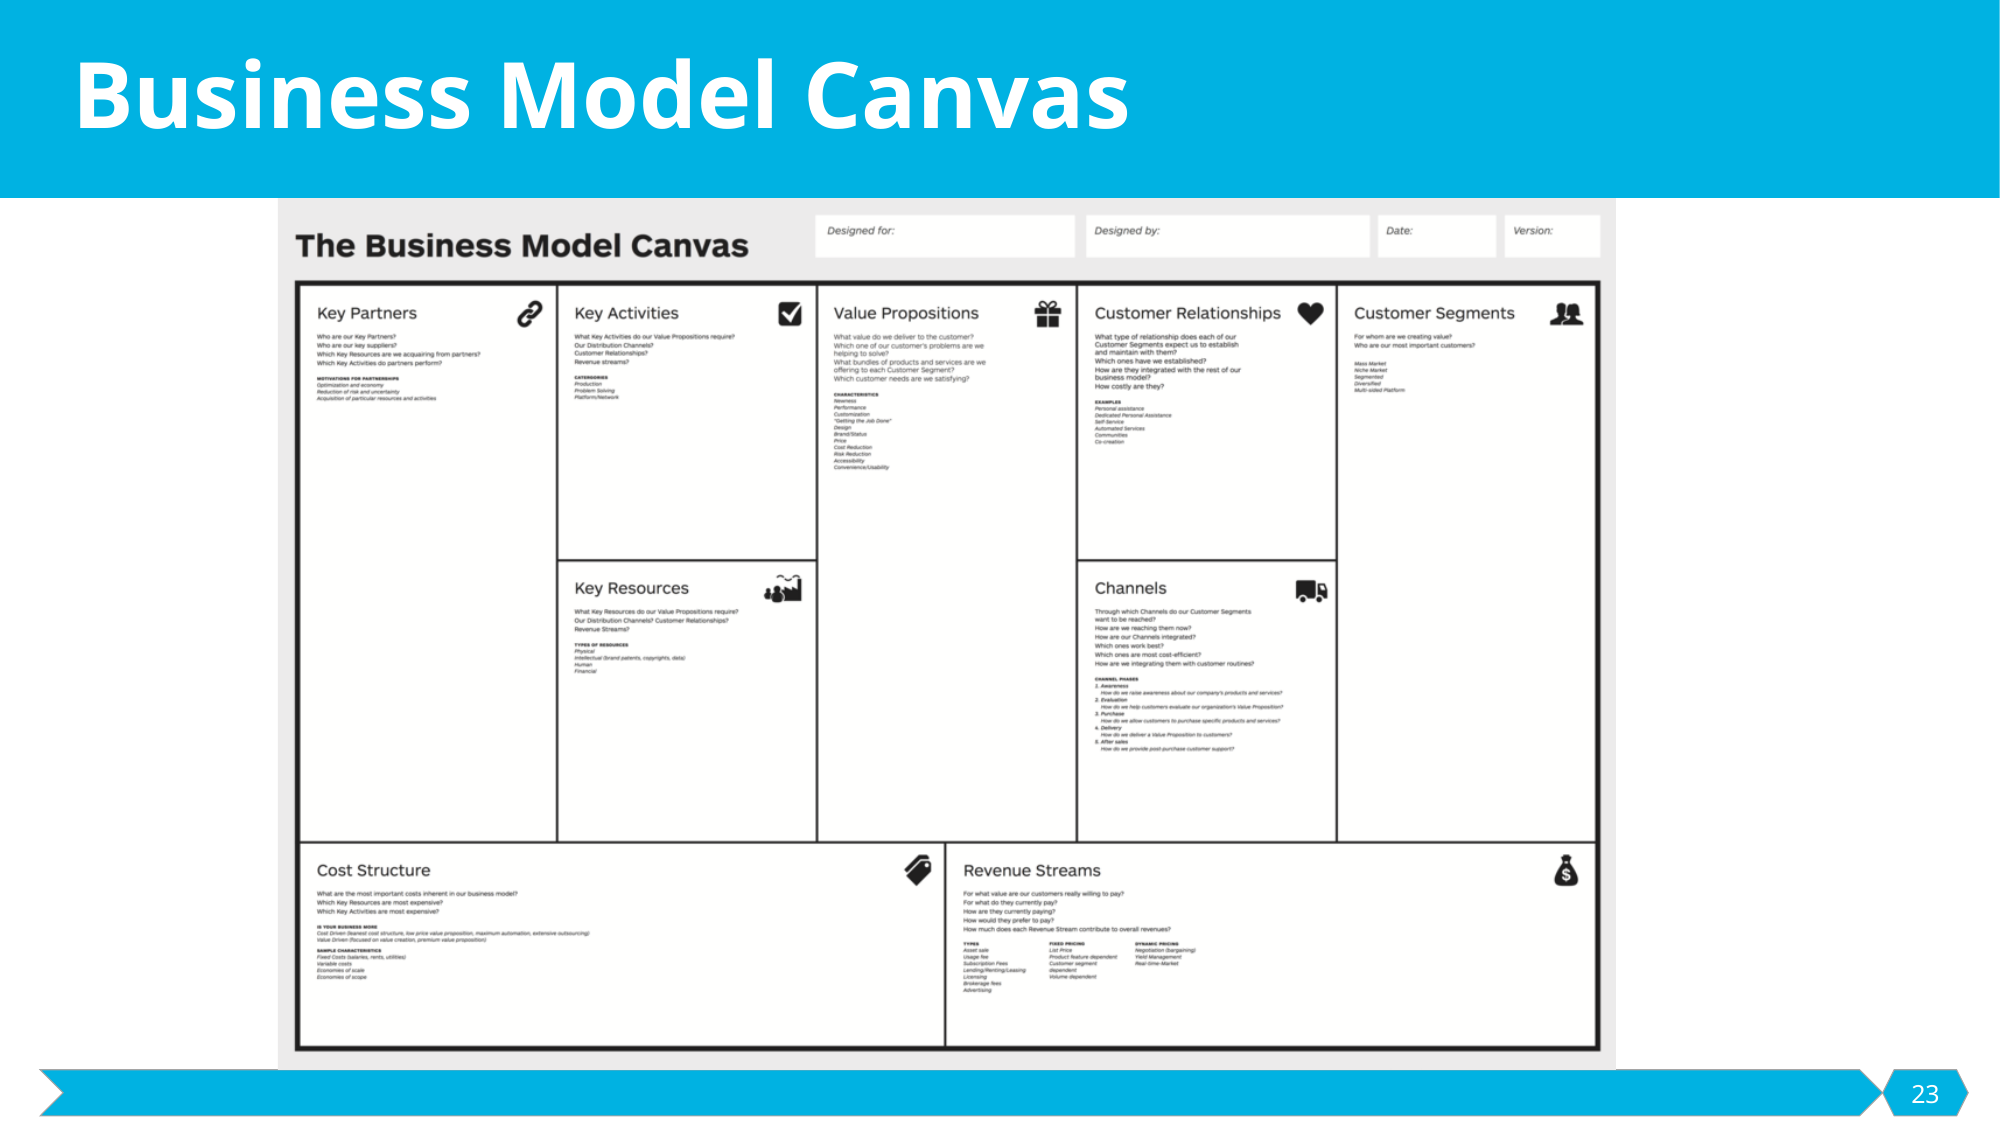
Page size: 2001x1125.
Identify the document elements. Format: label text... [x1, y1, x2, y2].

title Business Model Canvas [56, 0, 1969, 199]
picture [277, 199, 1616, 1070]
slide_number 23 [1882, 1065, 1969, 1125]
